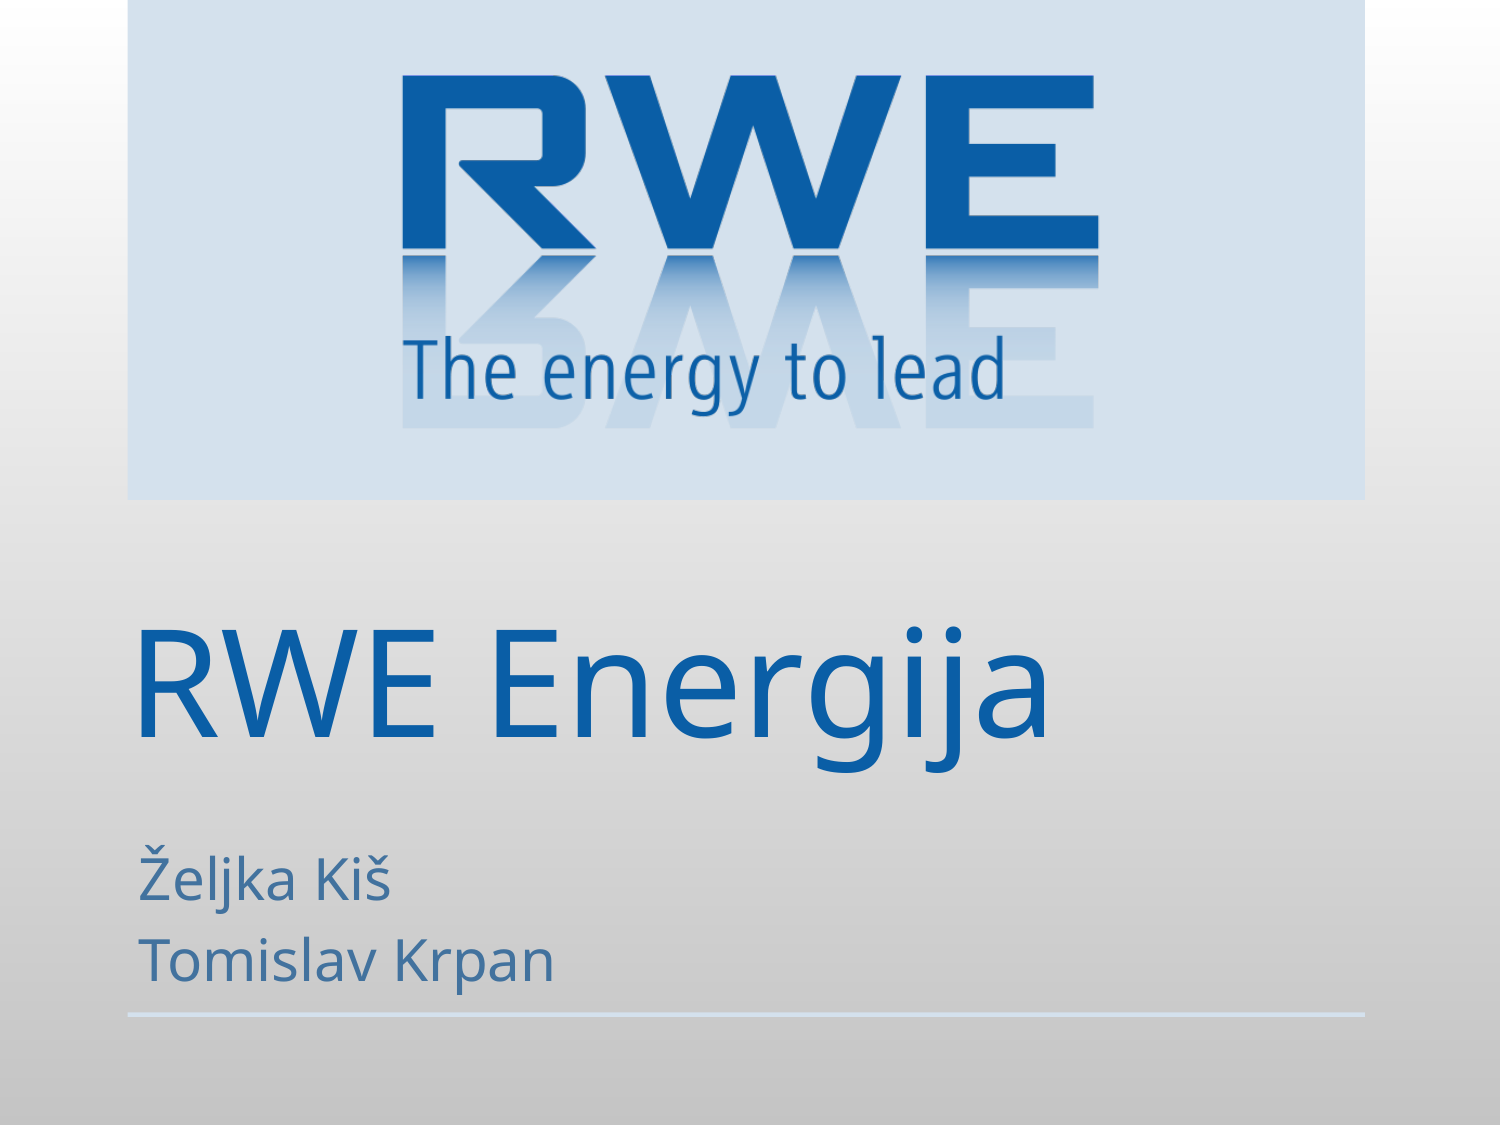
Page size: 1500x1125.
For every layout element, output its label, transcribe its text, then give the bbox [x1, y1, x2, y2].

subtitle Željka Kiš Tomislav Krpan [123, 834, 1249, 1012]
picture [365, 41, 1135, 439]
title RWE Energija [112, 525, 1363, 775]
